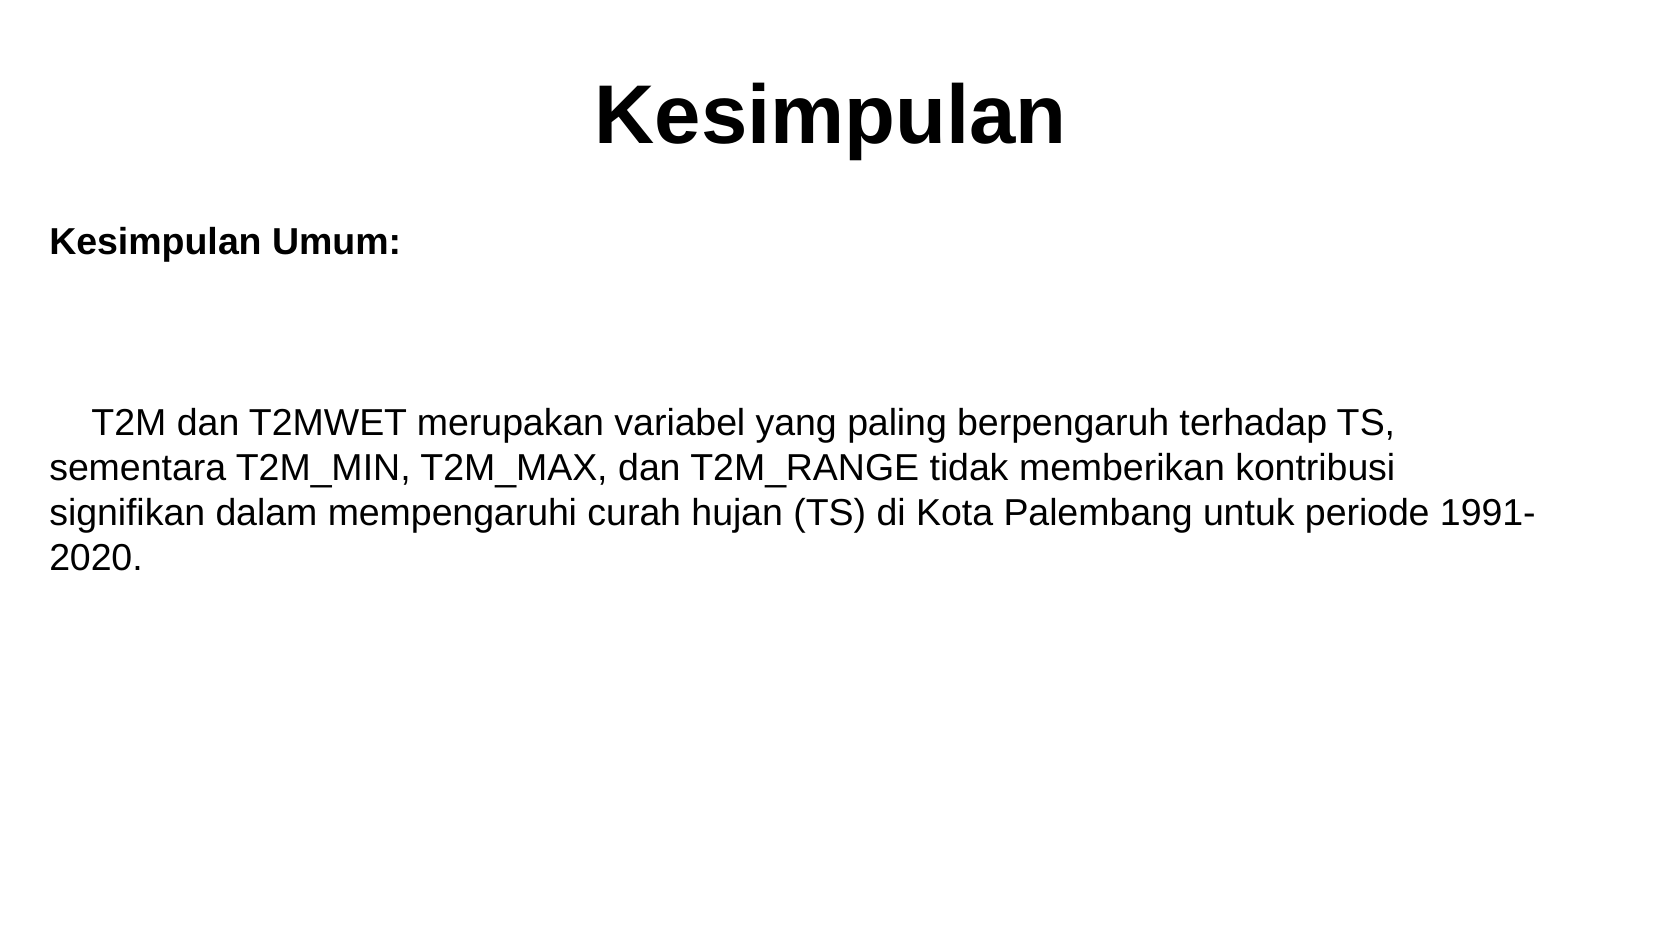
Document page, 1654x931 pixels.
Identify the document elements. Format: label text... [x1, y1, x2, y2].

title Kesimpulan [86, 32, 1575, 188]
subtitle Kesimpulan Umum: T2M dan T2MWET merupakan variabel yang paling berpengaruh terhadap TS, sementara T2M_MIN, T2M_MAX, dan T2M_RANGE tidak memberikan kontribusi signifikan dalam mempengaruhi curah hujan (TS) di Kota Palembang untuk periode 1991-2020. [49, 216, 1538, 757]
